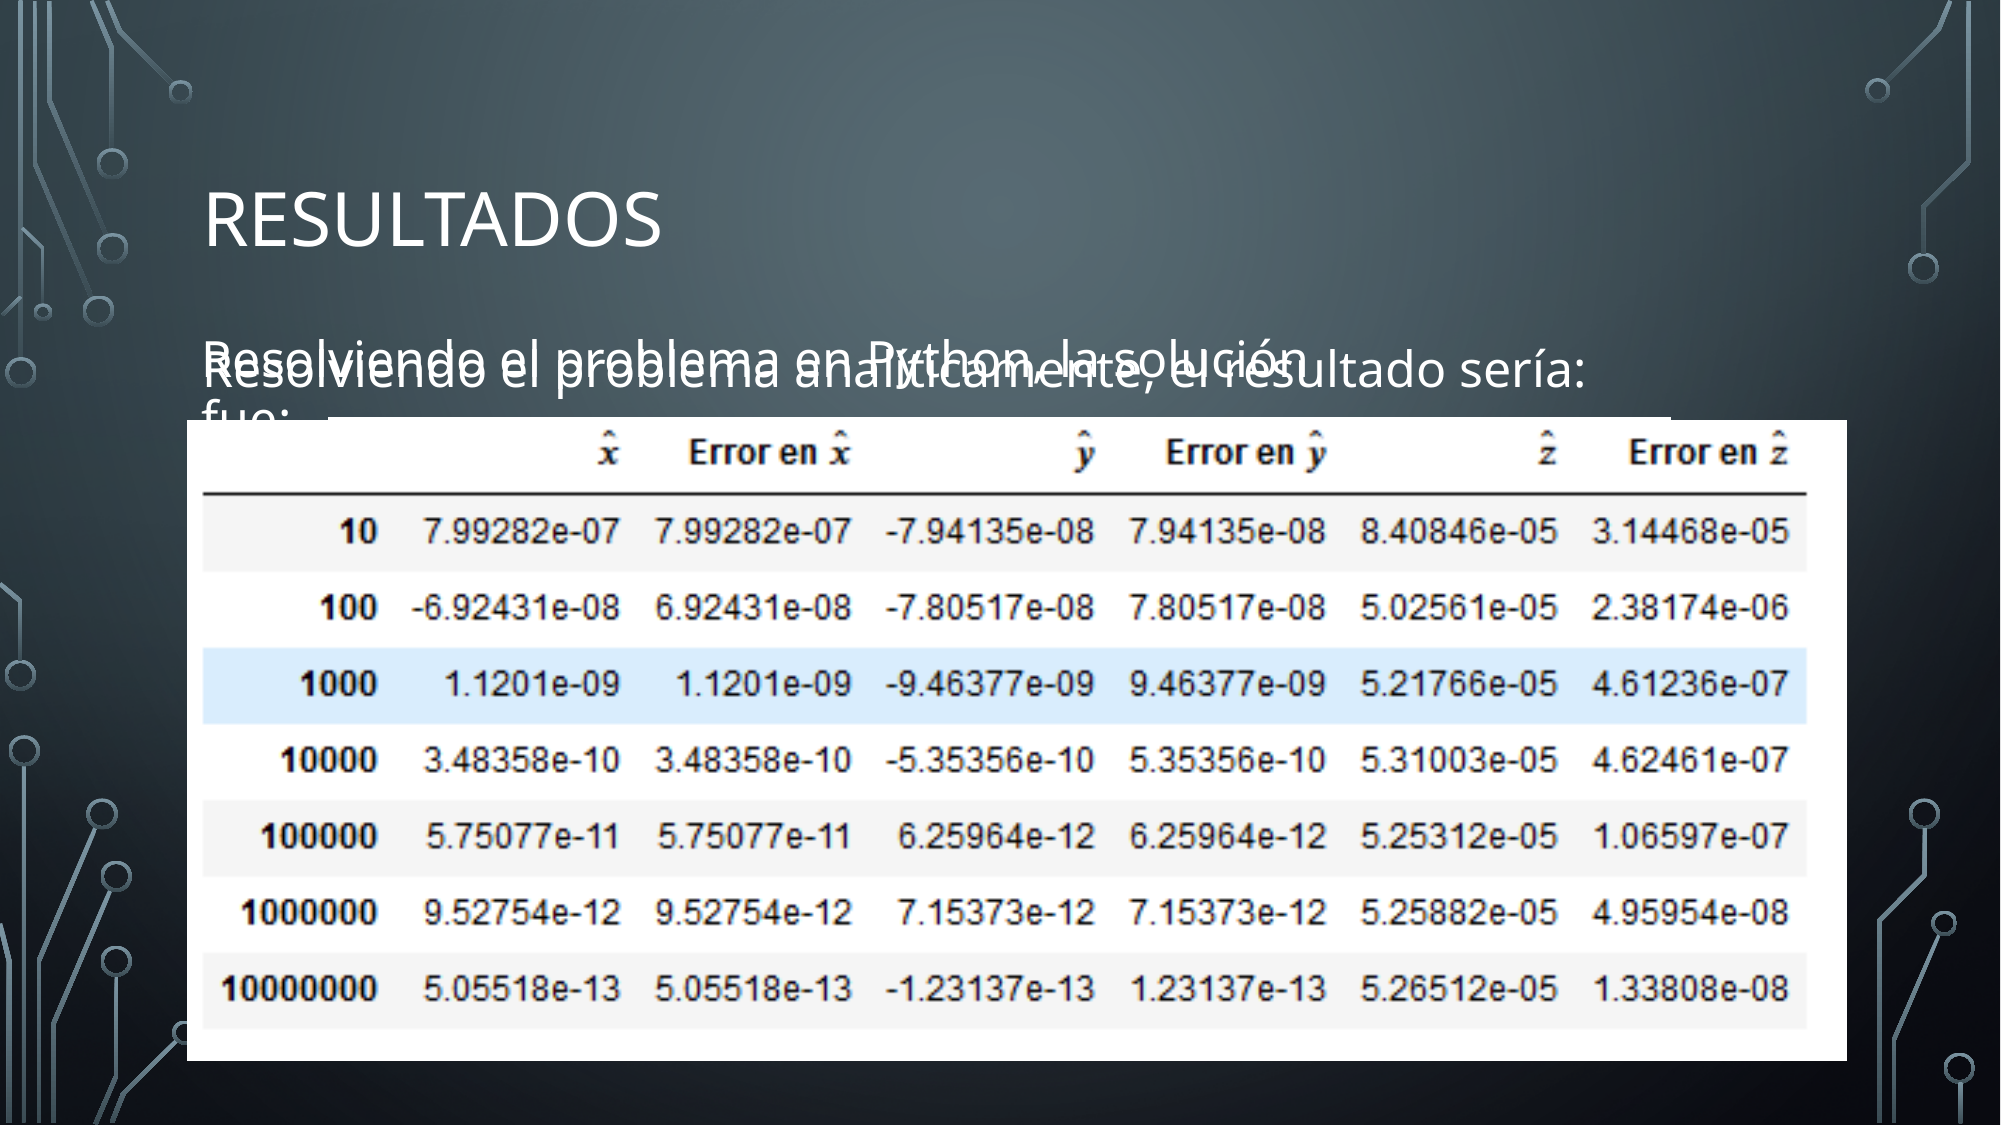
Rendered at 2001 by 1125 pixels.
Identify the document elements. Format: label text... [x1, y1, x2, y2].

text_box Resolviendo el problema en Python, la solución fue: [187, 320, 1416, 419]
title Resultados [187, 101, 1813, 318]
picture [186, 417, 1847, 1061]
list Resolviendo el problema analíticamente, el resultado sería: [187, 318, 1813, 418]
